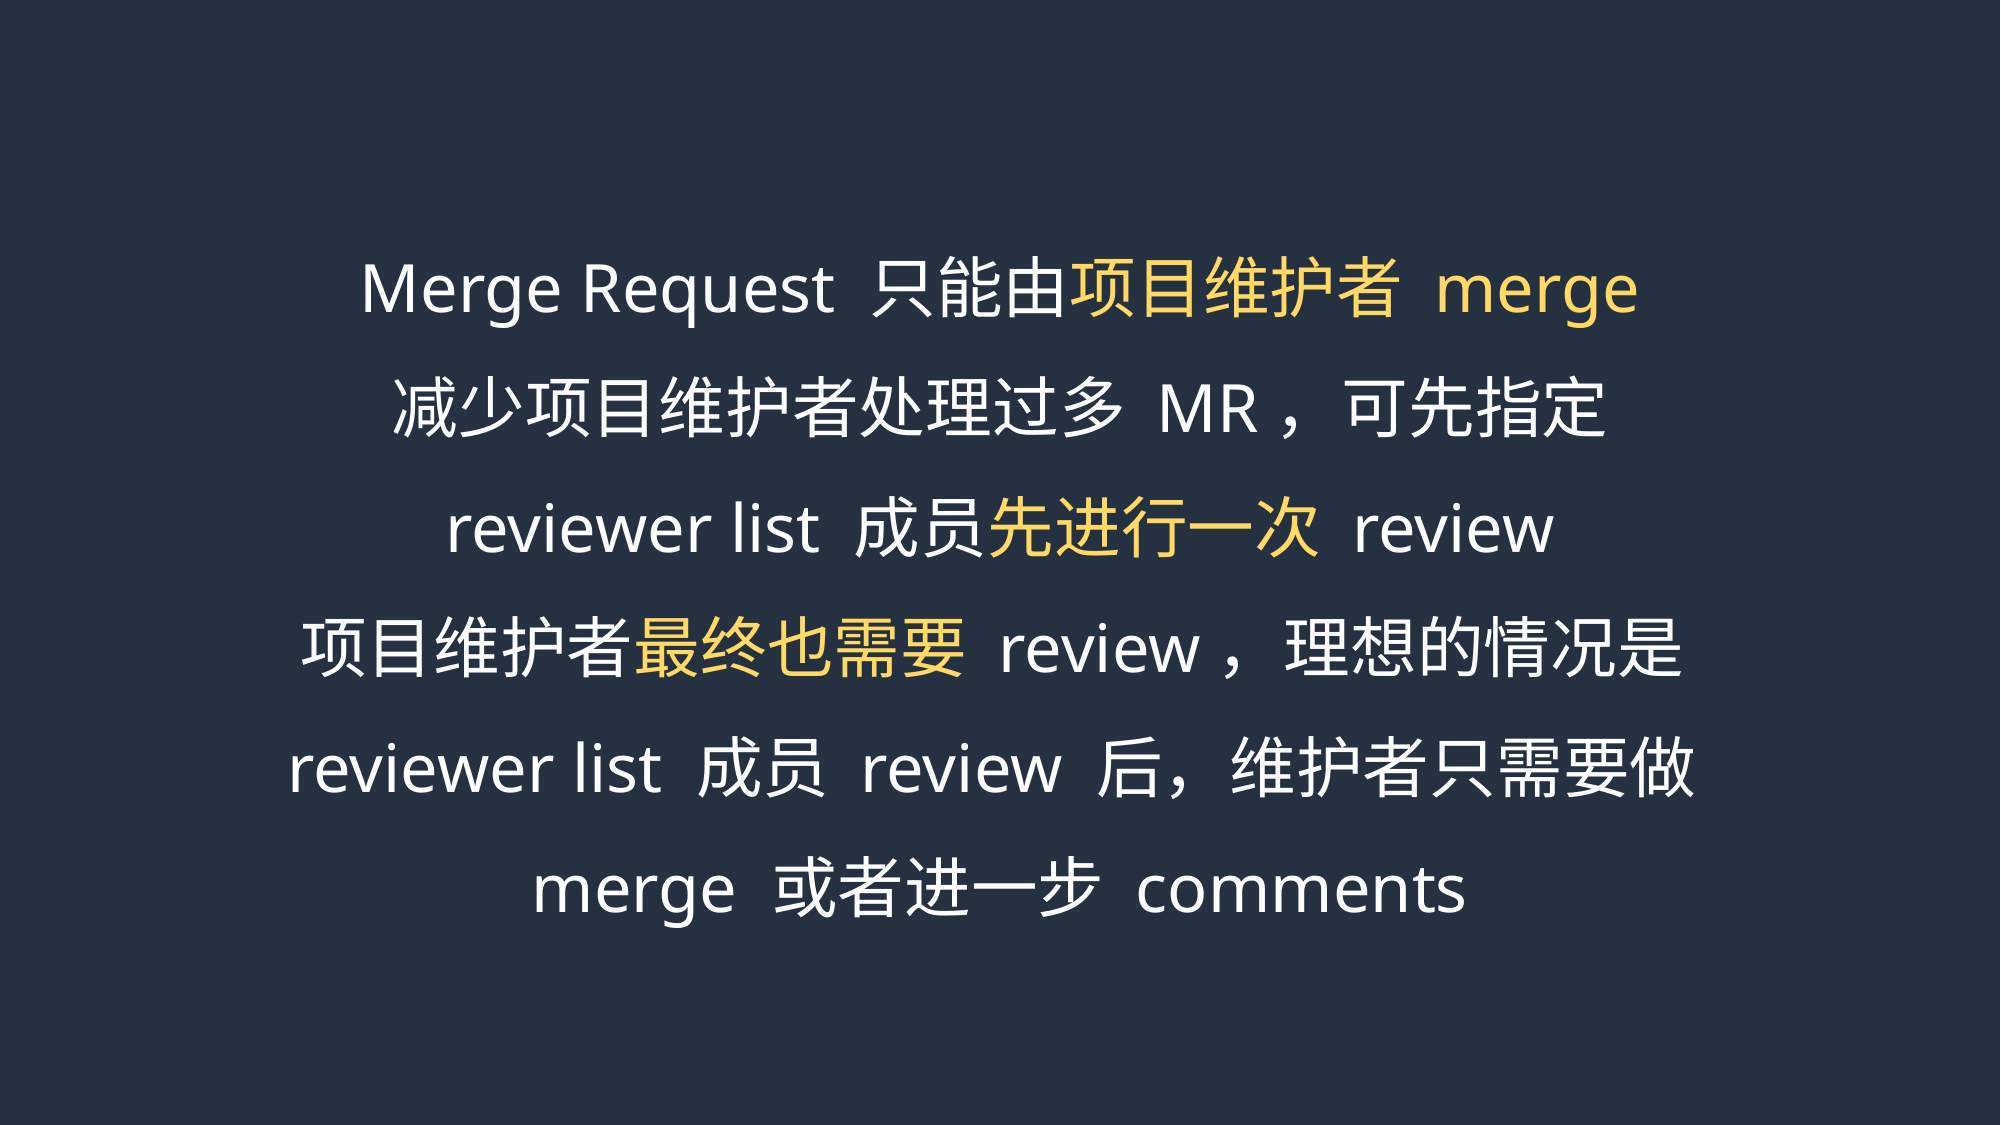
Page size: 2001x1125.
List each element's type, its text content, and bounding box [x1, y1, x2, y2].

text_box Merge Request 只能由项目维护者 merge 减少项目维护者处理过多 MR，可先指定 reviewer list 成员先进行一次 review 项目维护者最终也需要 review，理想的情况是reviewer list 成员 review 后，维护者只需要做merge 或者进一步 comments [234, 198, 1766, 933]
